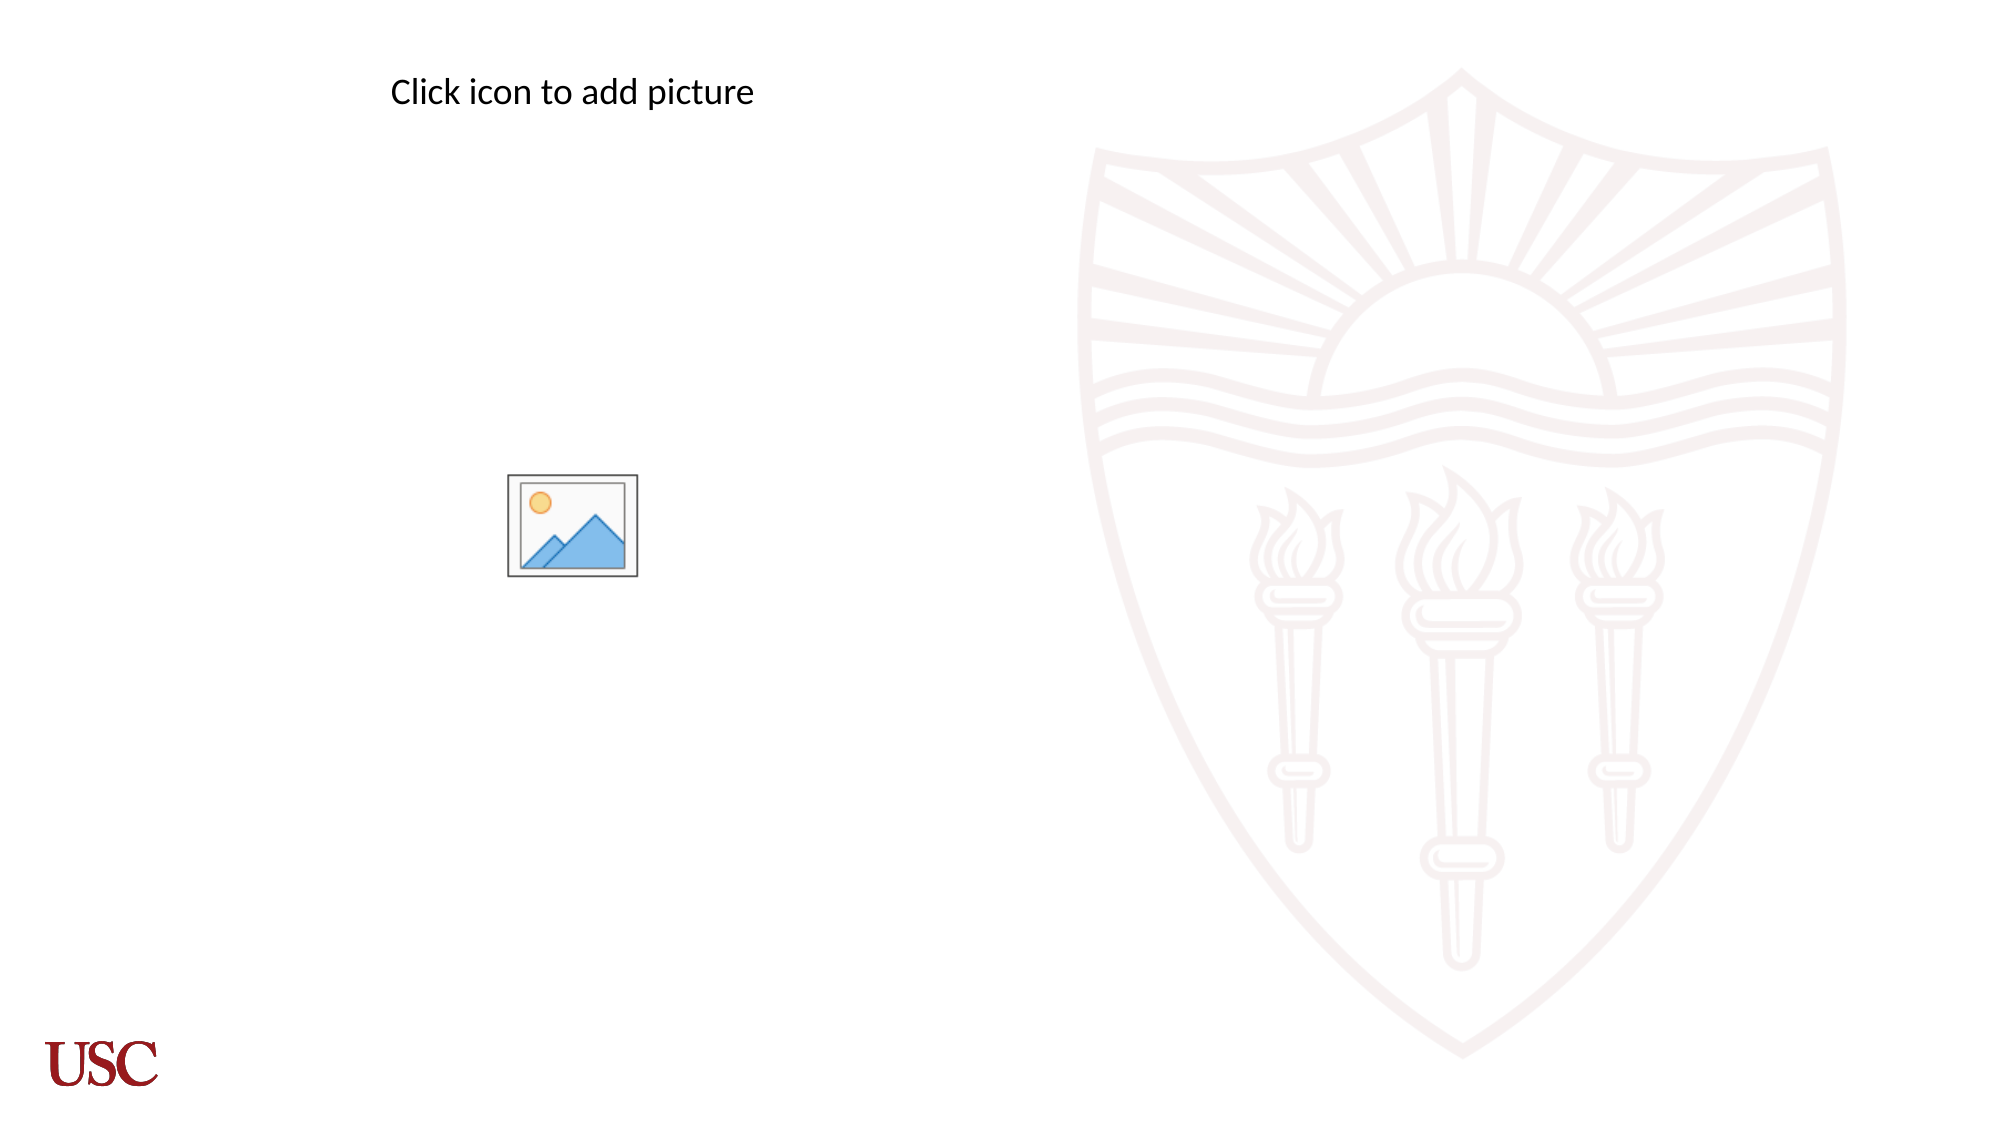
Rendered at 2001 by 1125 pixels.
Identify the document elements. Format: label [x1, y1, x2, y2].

picture [20, 1013, 182, 1115]
picture [100, 59, 1046, 992]
